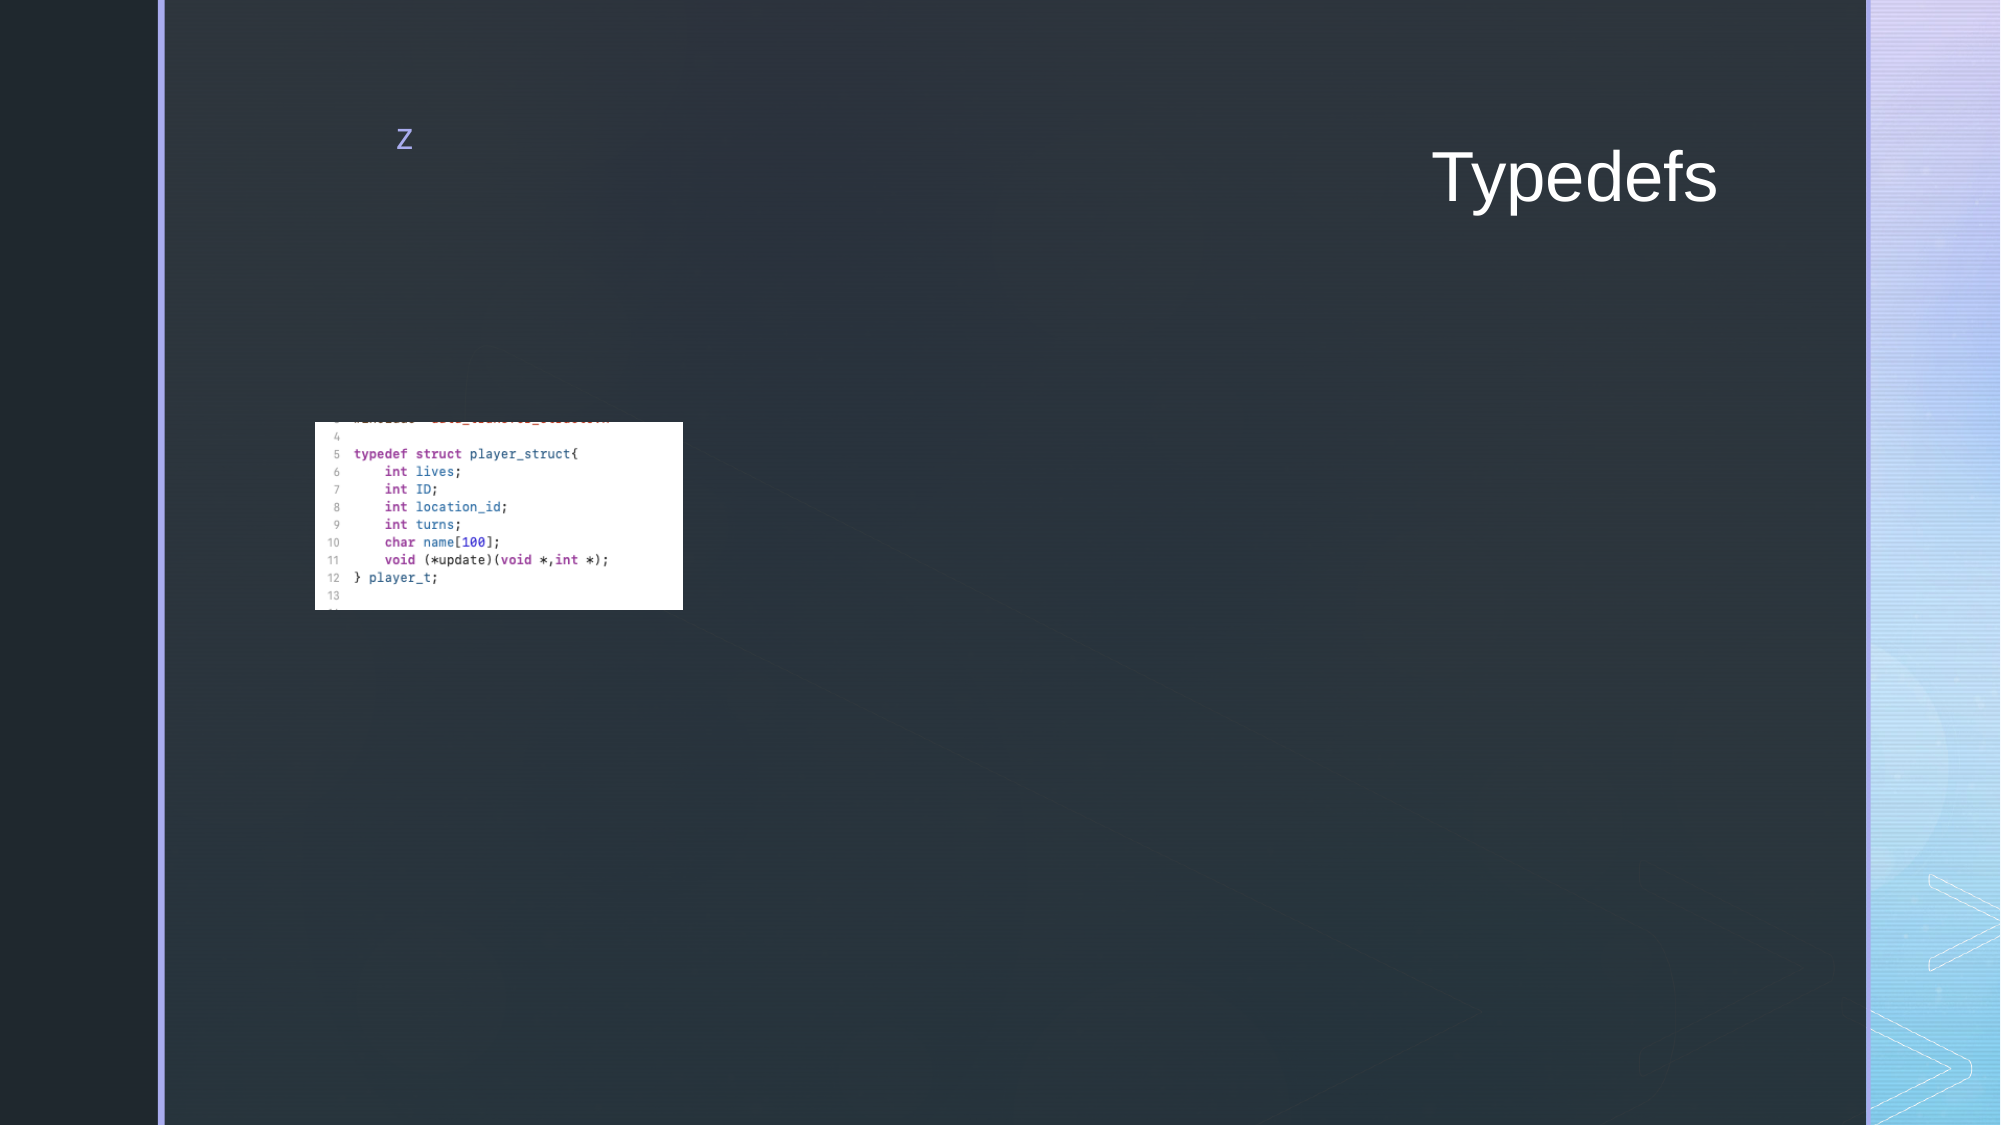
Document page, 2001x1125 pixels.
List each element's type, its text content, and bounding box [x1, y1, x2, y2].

title Typedefs [428, 132, 1734, 310]
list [315, 422, 683, 611]
picture [1871, 0, 2001, 1125]
